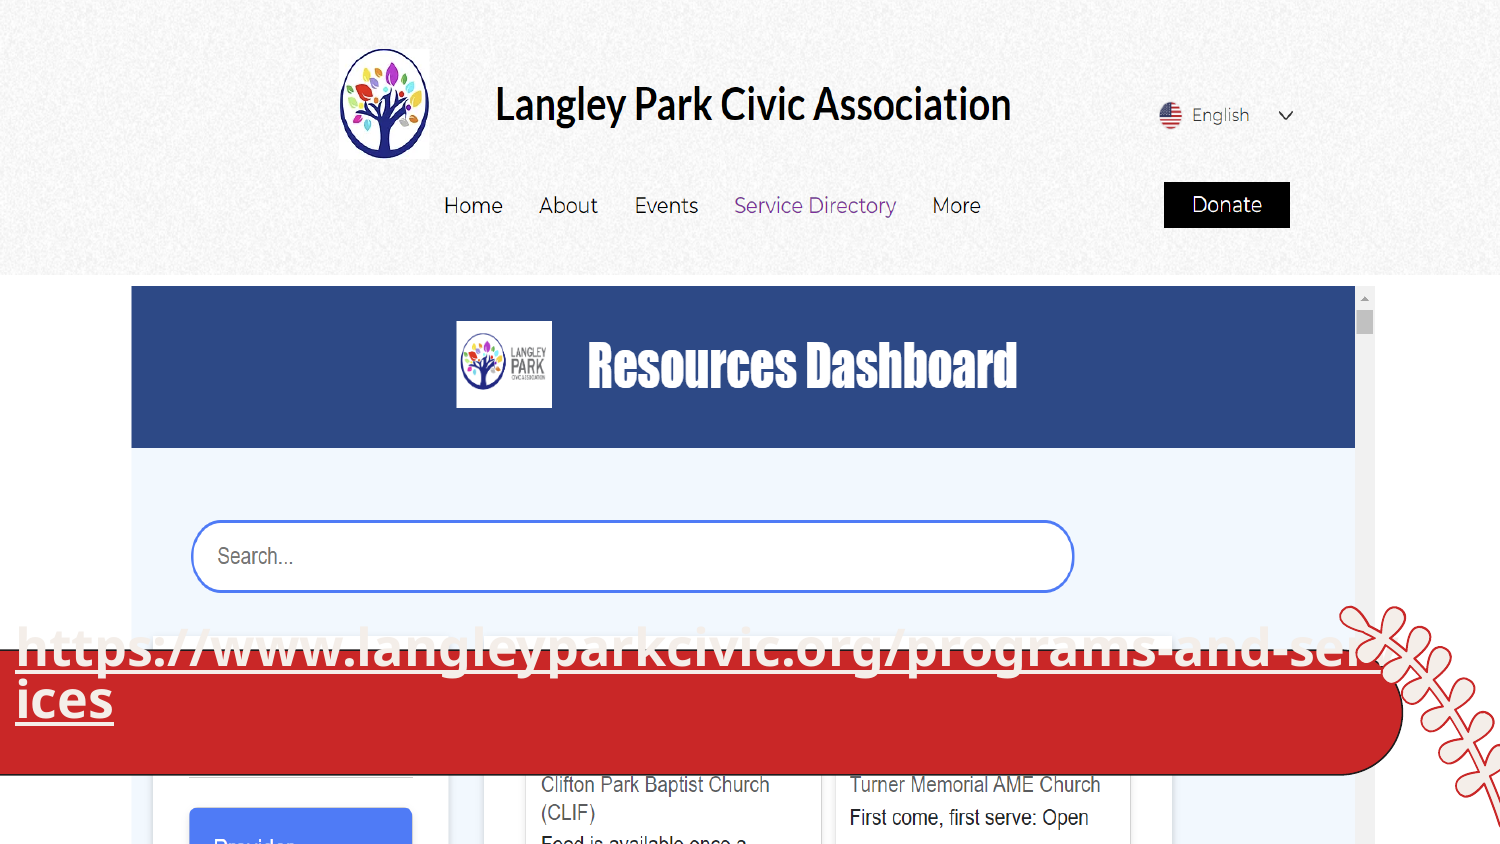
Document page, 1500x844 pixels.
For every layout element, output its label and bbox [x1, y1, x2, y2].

text_box [1320, 615, 1500, 810]
picture [0, 0, 1500, 844]
